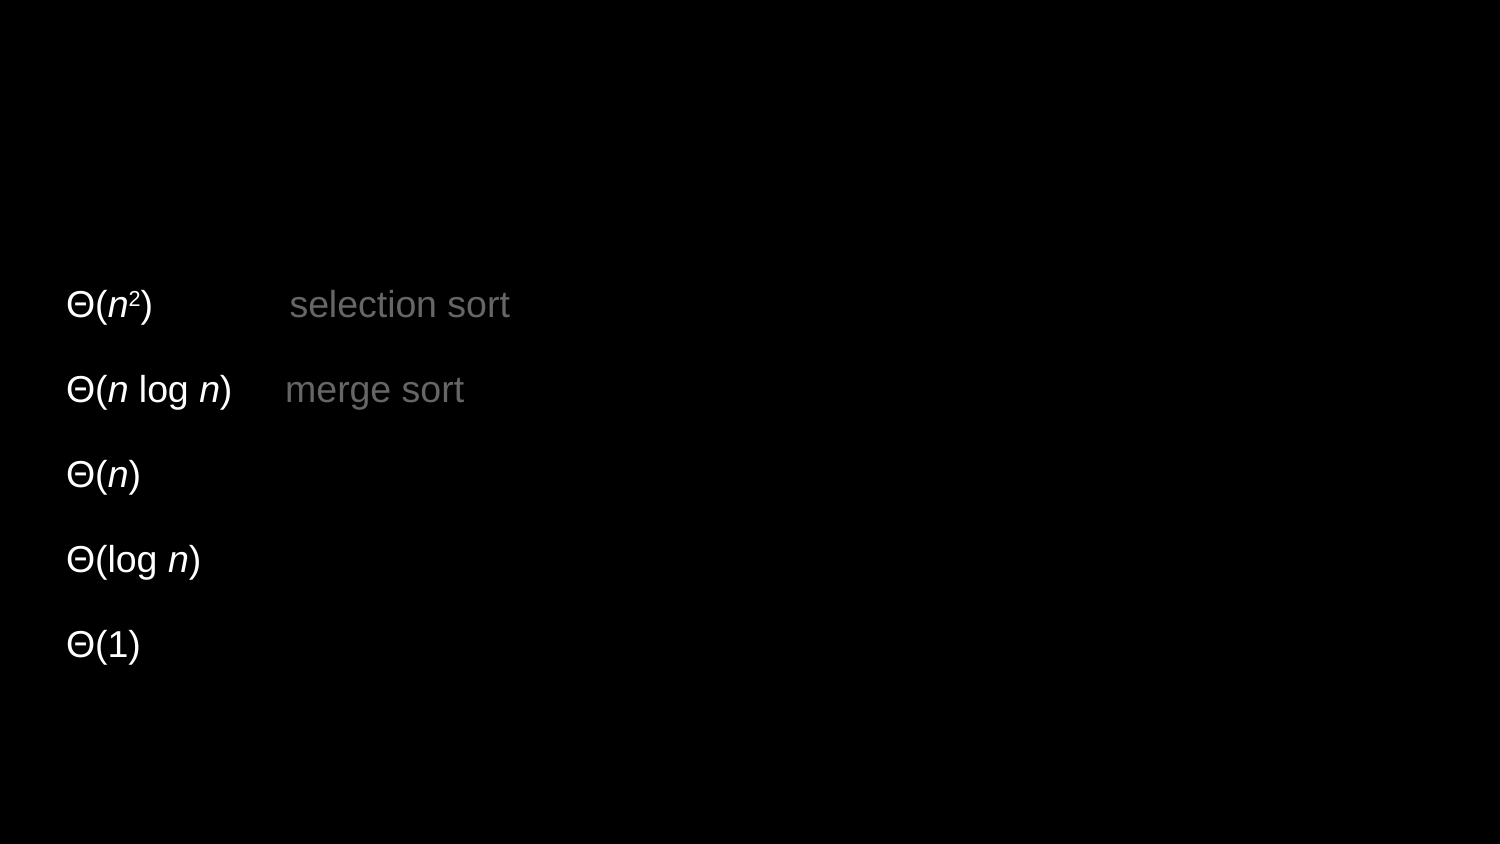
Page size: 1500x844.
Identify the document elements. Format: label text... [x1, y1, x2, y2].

list Θ(n2) selection sort Θ(n log n) merge sort Θ(n) Θ(log n) Θ(1) [51, 189, 1449, 750]
